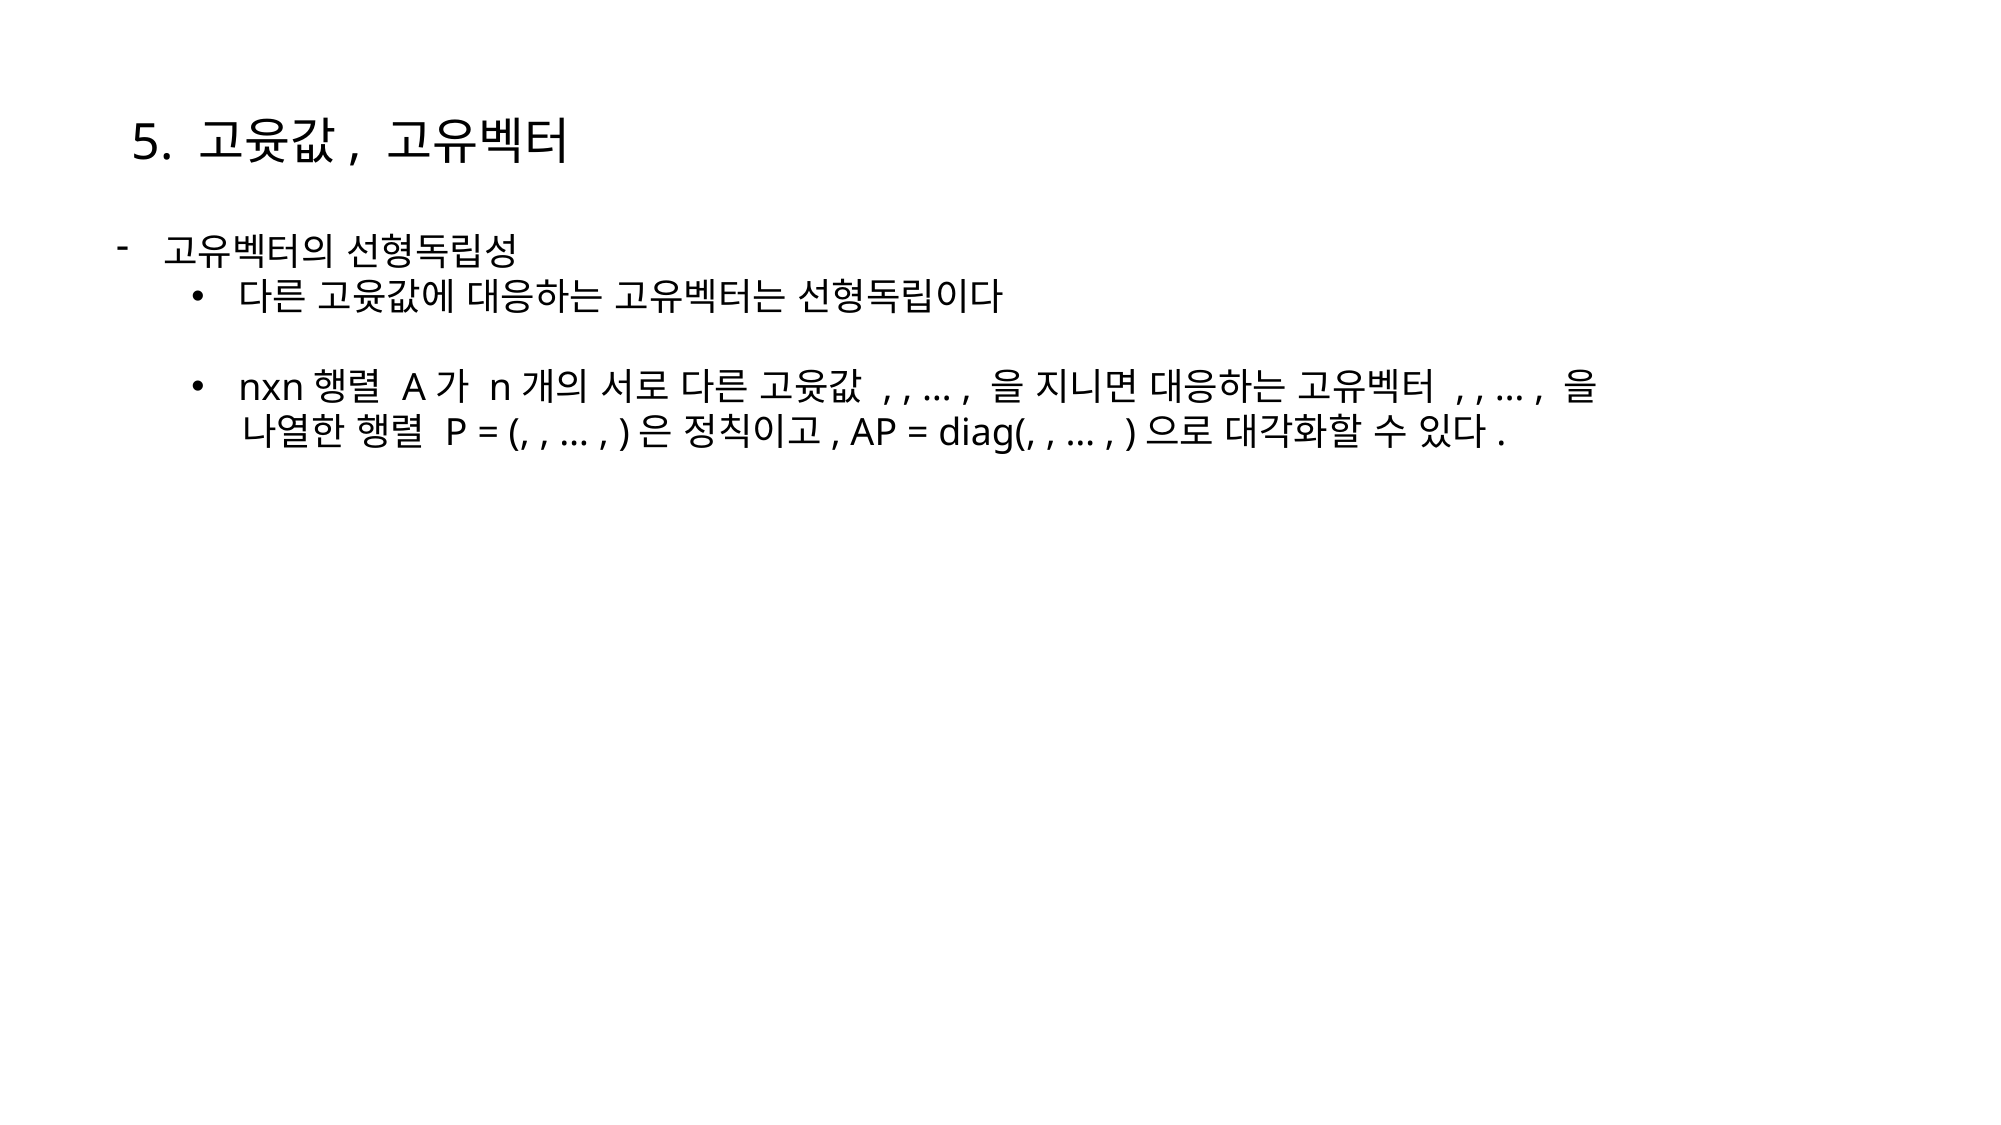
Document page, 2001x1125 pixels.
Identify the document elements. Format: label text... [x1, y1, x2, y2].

text_box 5. 고윳값, 고유벡터 [116, 101, 965, 177]
